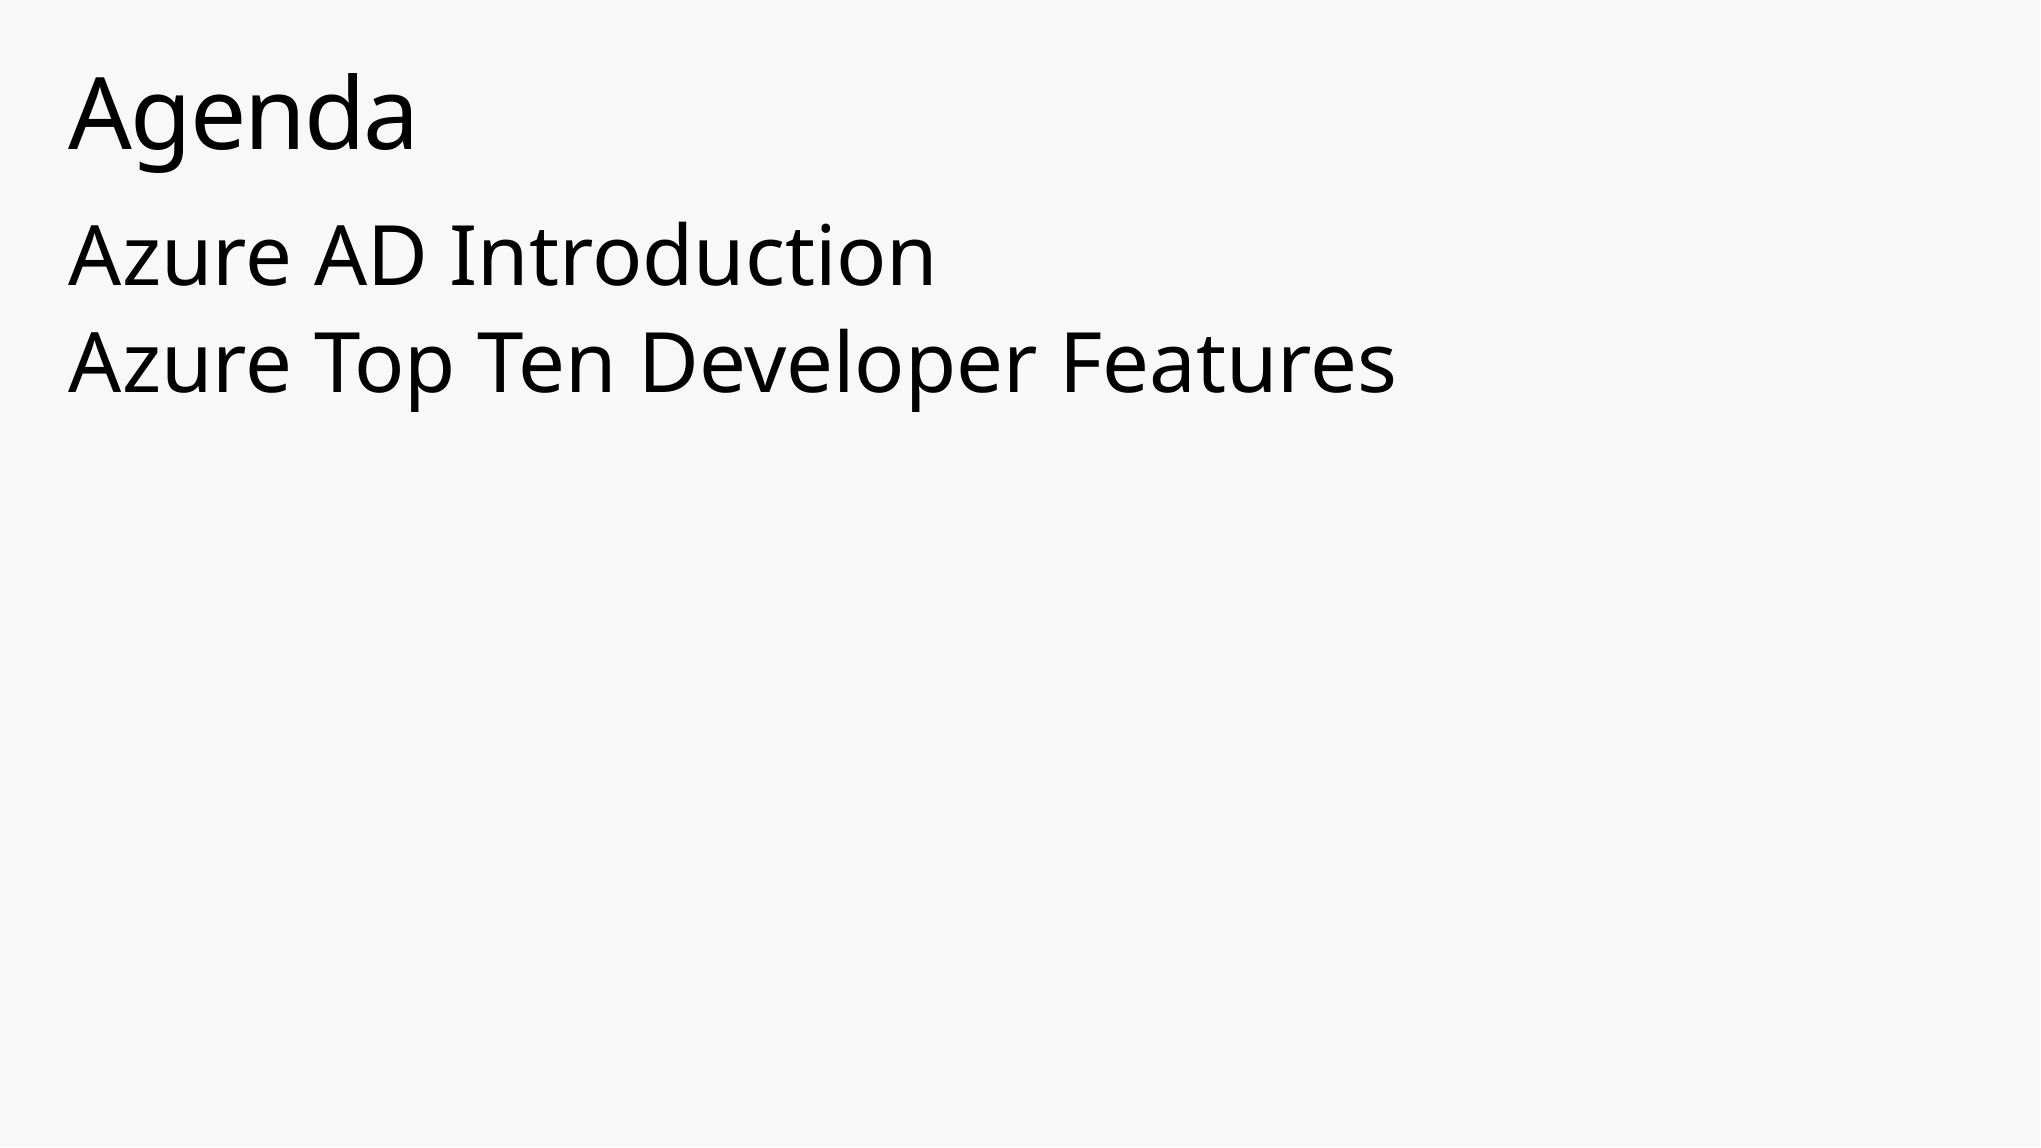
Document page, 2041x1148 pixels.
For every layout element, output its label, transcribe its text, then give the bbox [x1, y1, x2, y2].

list Azure AD Introduction Azure Top Ten Developer Features [45, 198, 1996, 432]
title Agenda [45, 48, 1996, 198]
